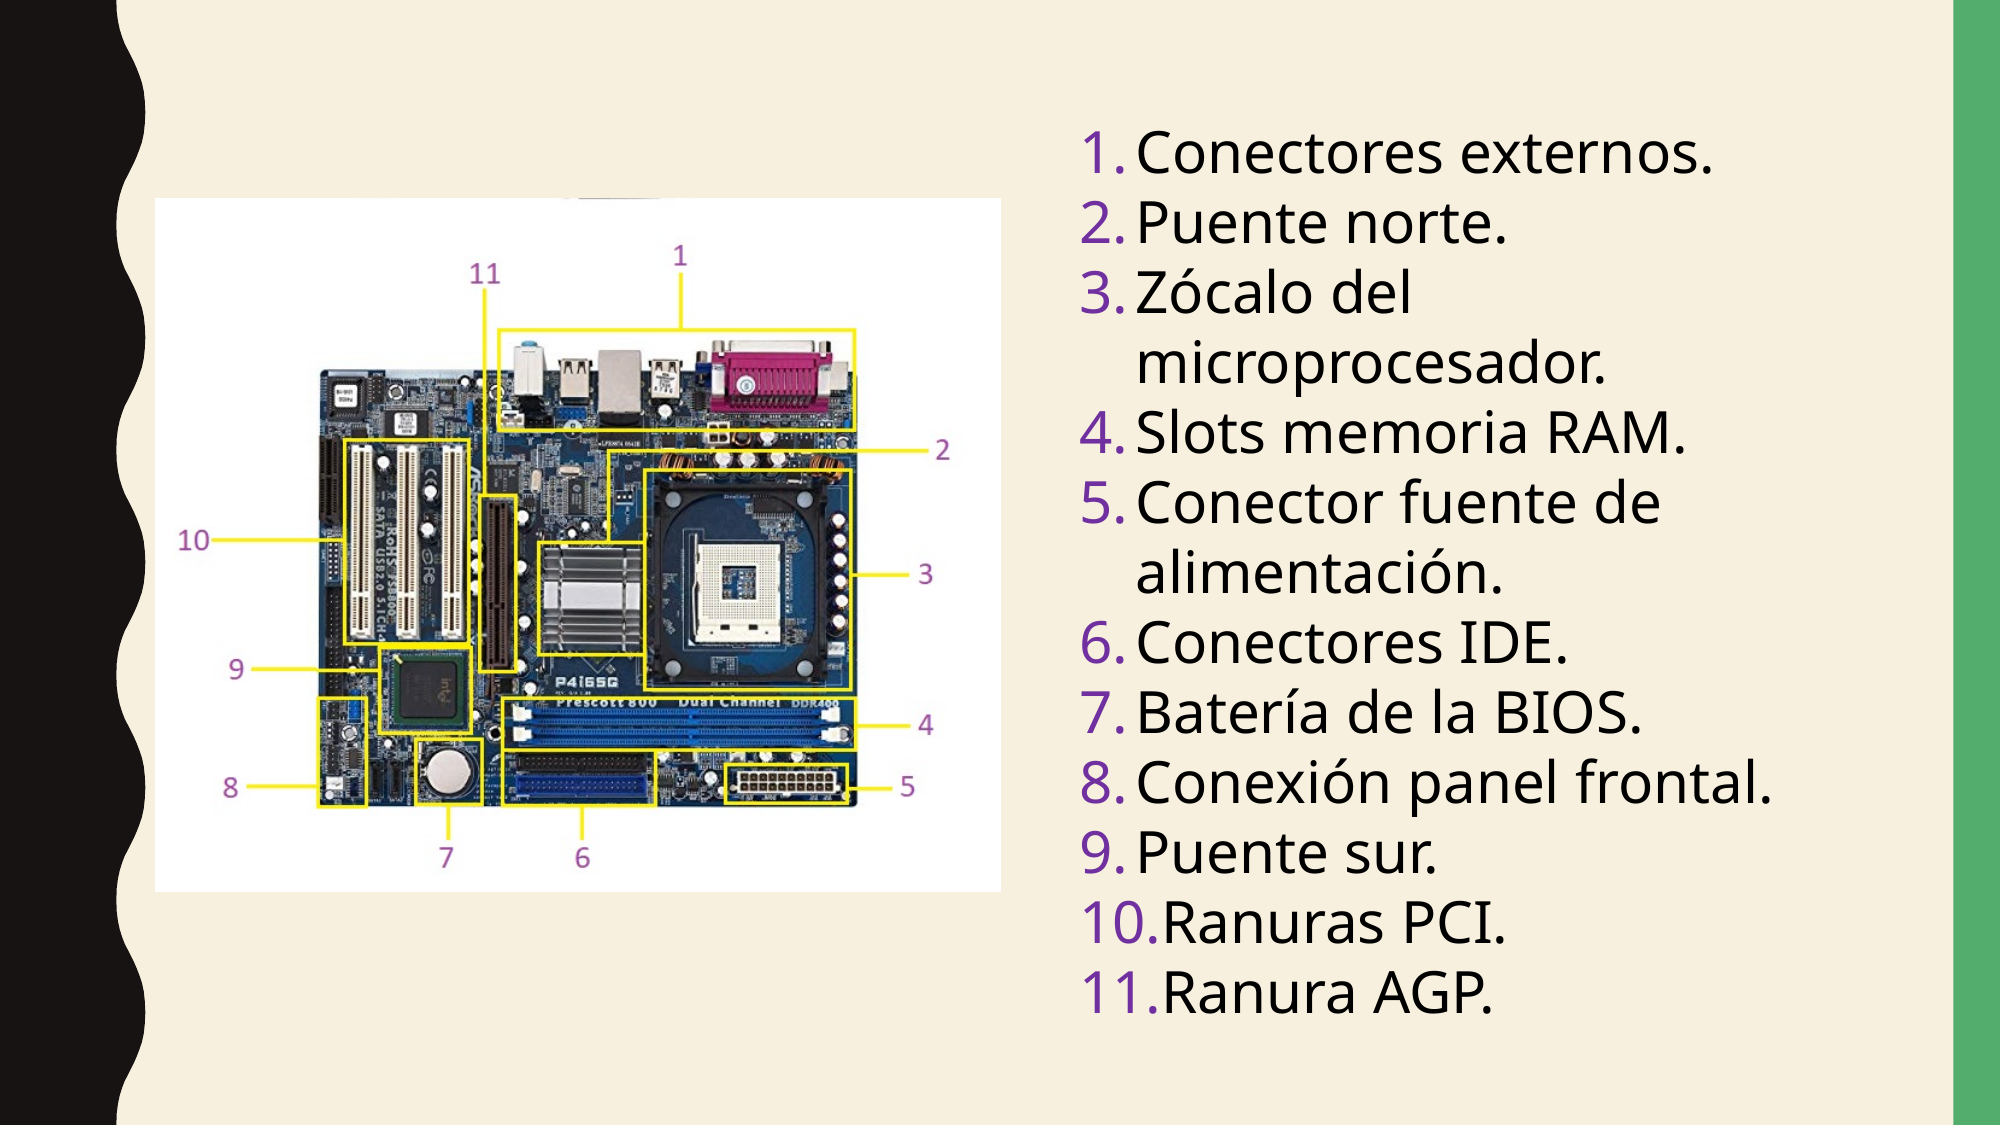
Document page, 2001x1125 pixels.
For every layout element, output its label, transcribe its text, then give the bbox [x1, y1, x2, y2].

text_box Conectores externos. Puente norte. Zócalo del microprocesador. Slots memoria RAM. Conector fuente de alimentación. Conectores IDE. Batería de la BIOS. Conexión panel frontal. Puente sur. Ranuras PCI. Ranura AGP. [1064, 108, 1877, 1078]
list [155, 198, 1001, 892]
